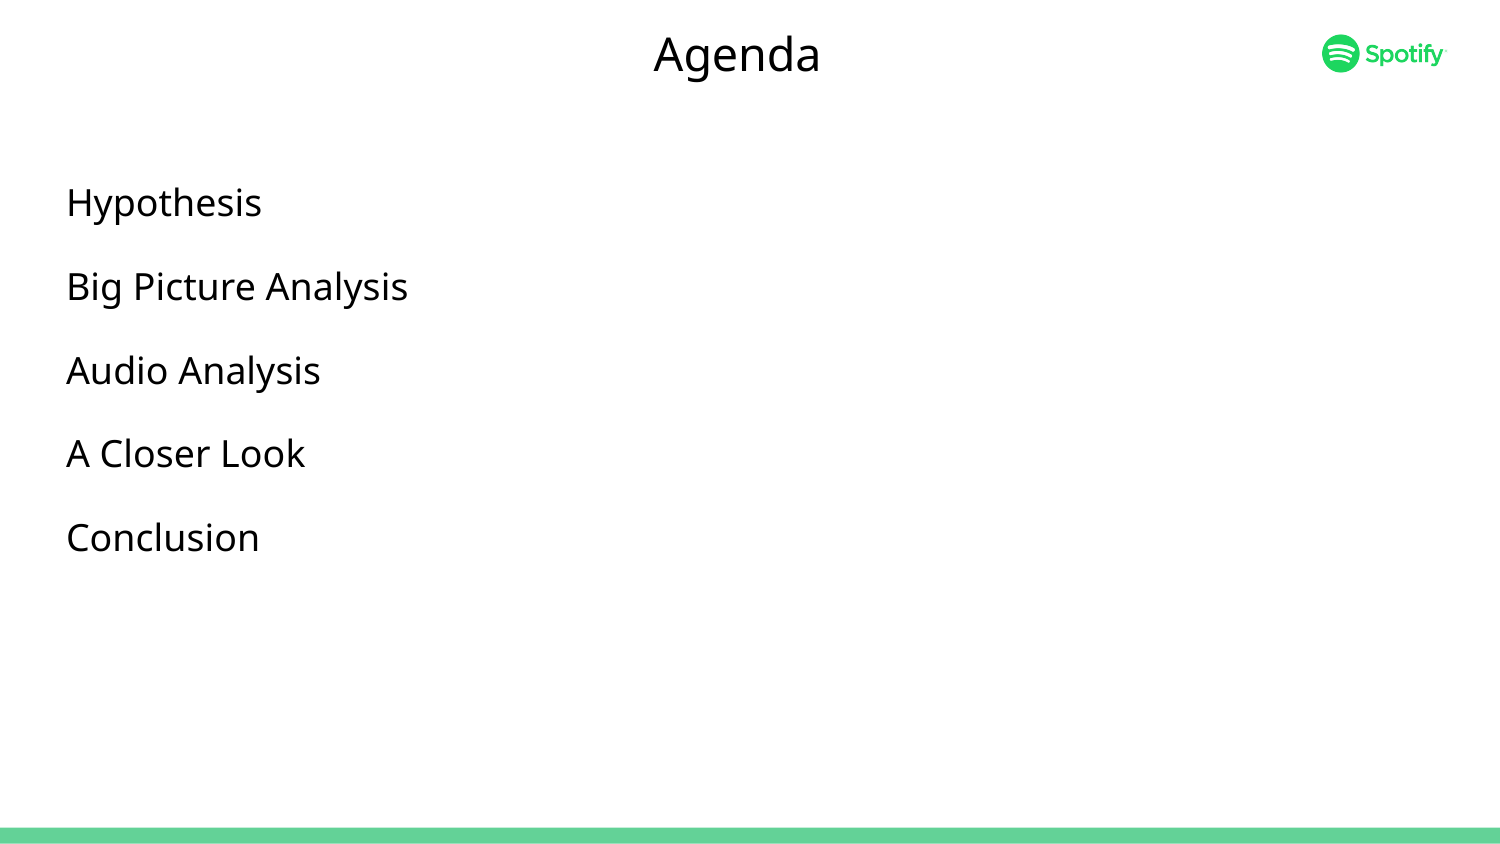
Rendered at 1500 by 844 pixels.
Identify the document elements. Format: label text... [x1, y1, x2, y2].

picture [1321, 34, 1450, 74]
list Hypothesis Big Picture Analysis Audio Analysis A Closer Look Conclusion [51, 154, 1449, 715]
title Agenda [38, 6, 1437, 101]
